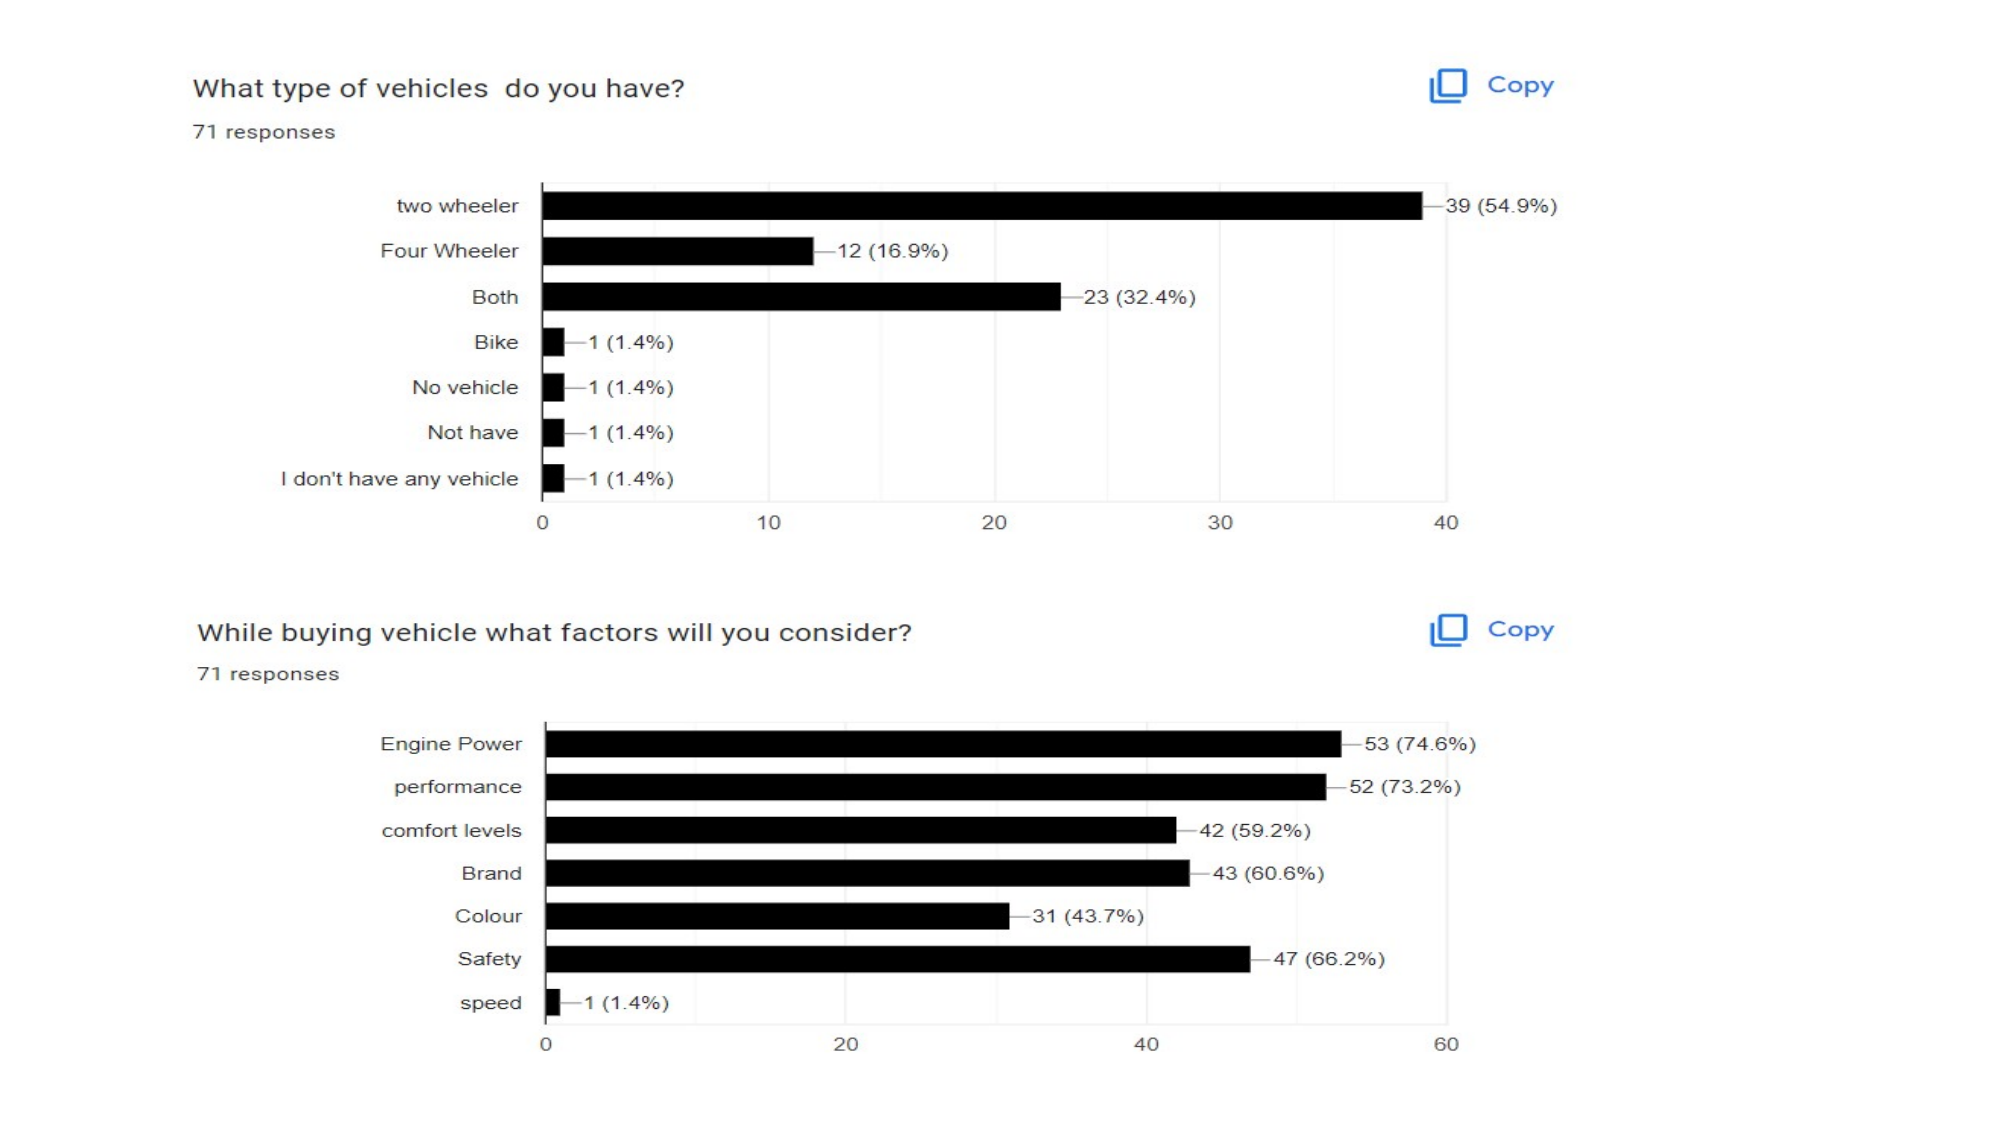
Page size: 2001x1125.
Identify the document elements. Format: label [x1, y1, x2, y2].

picture [163, 51, 1597, 587]
picture [163, 596, 1597, 1103]
